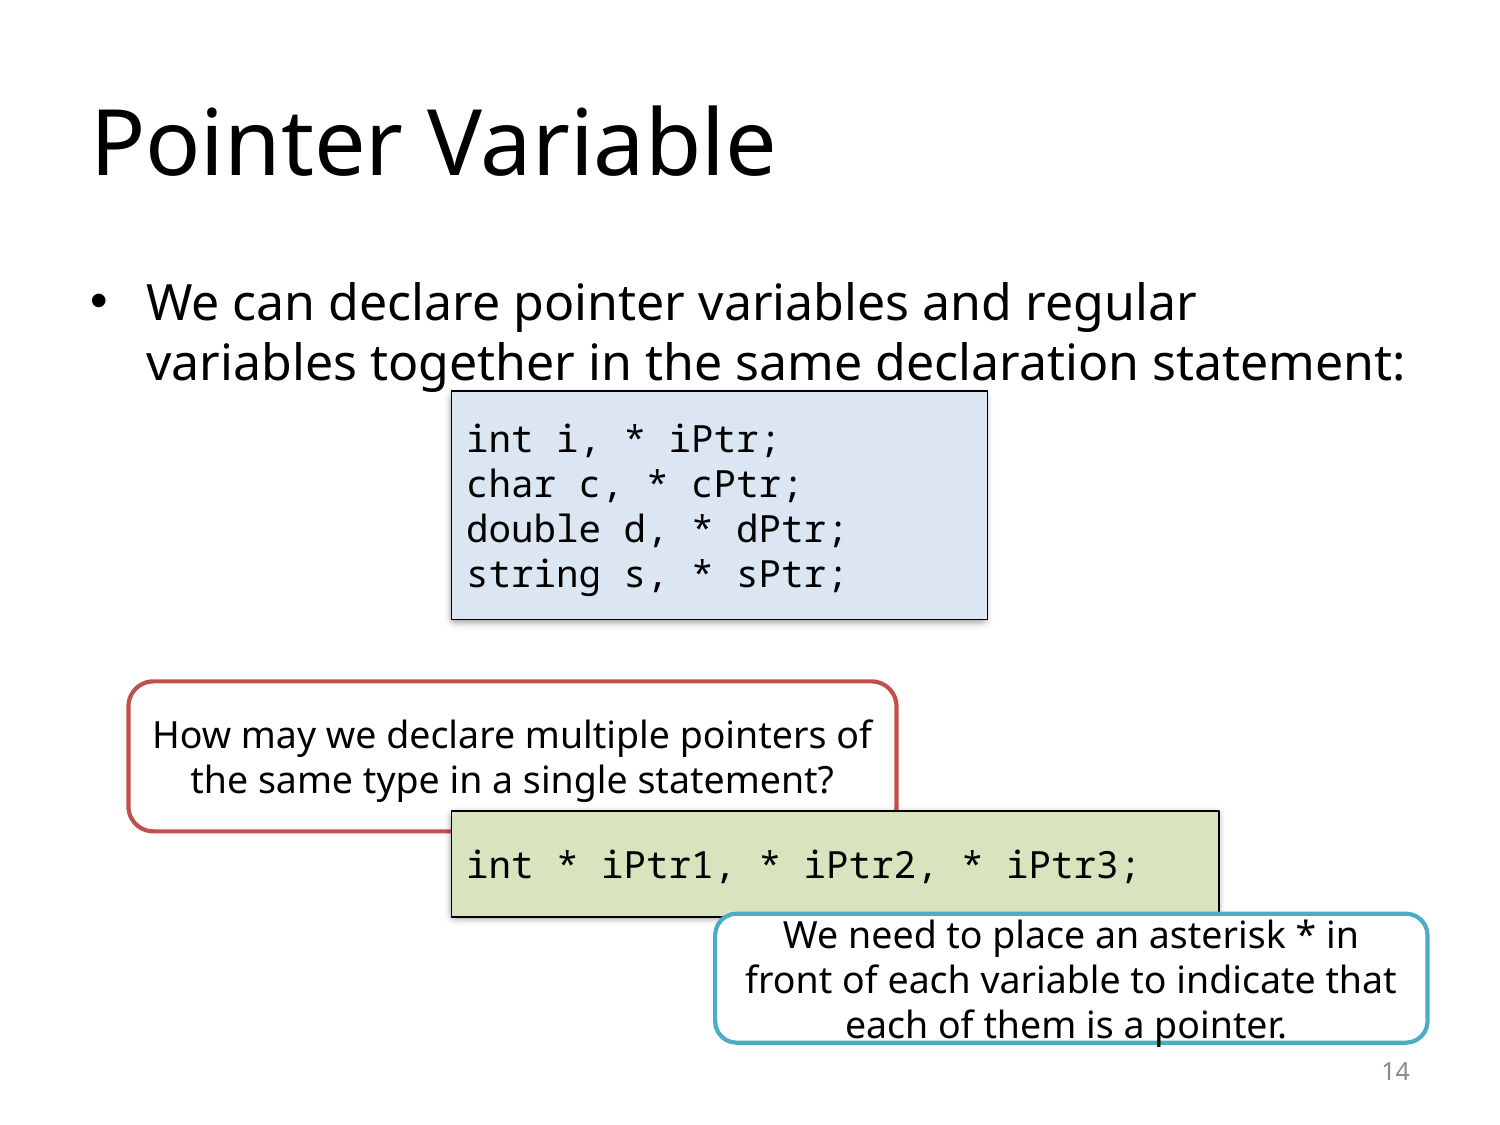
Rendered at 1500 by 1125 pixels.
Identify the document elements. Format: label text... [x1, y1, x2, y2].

text_box How may we declare multiple pointers of the same type in a single statement? [126, 679, 899, 834]
text_box int * iPtr1, * iPtr2, * iPtr3; [451, 810, 1220, 918]
text_box int i, * iPtr; char c, * cPtr; double d, * dPtr; string s, * sPtr; [451, 390, 988, 620]
list We can declare pointer variables and regular variables together in the same declaration statement: [75, 262, 1425, 1005]
title Pointer Variable [75, 45, 1425, 233]
text_box We need to place an asterisk * in front of each variable to indicate that each of them is a pointer. [713, 911, 1430, 1045]
slide_number 14 [1074, 1042, 1425, 1103]
